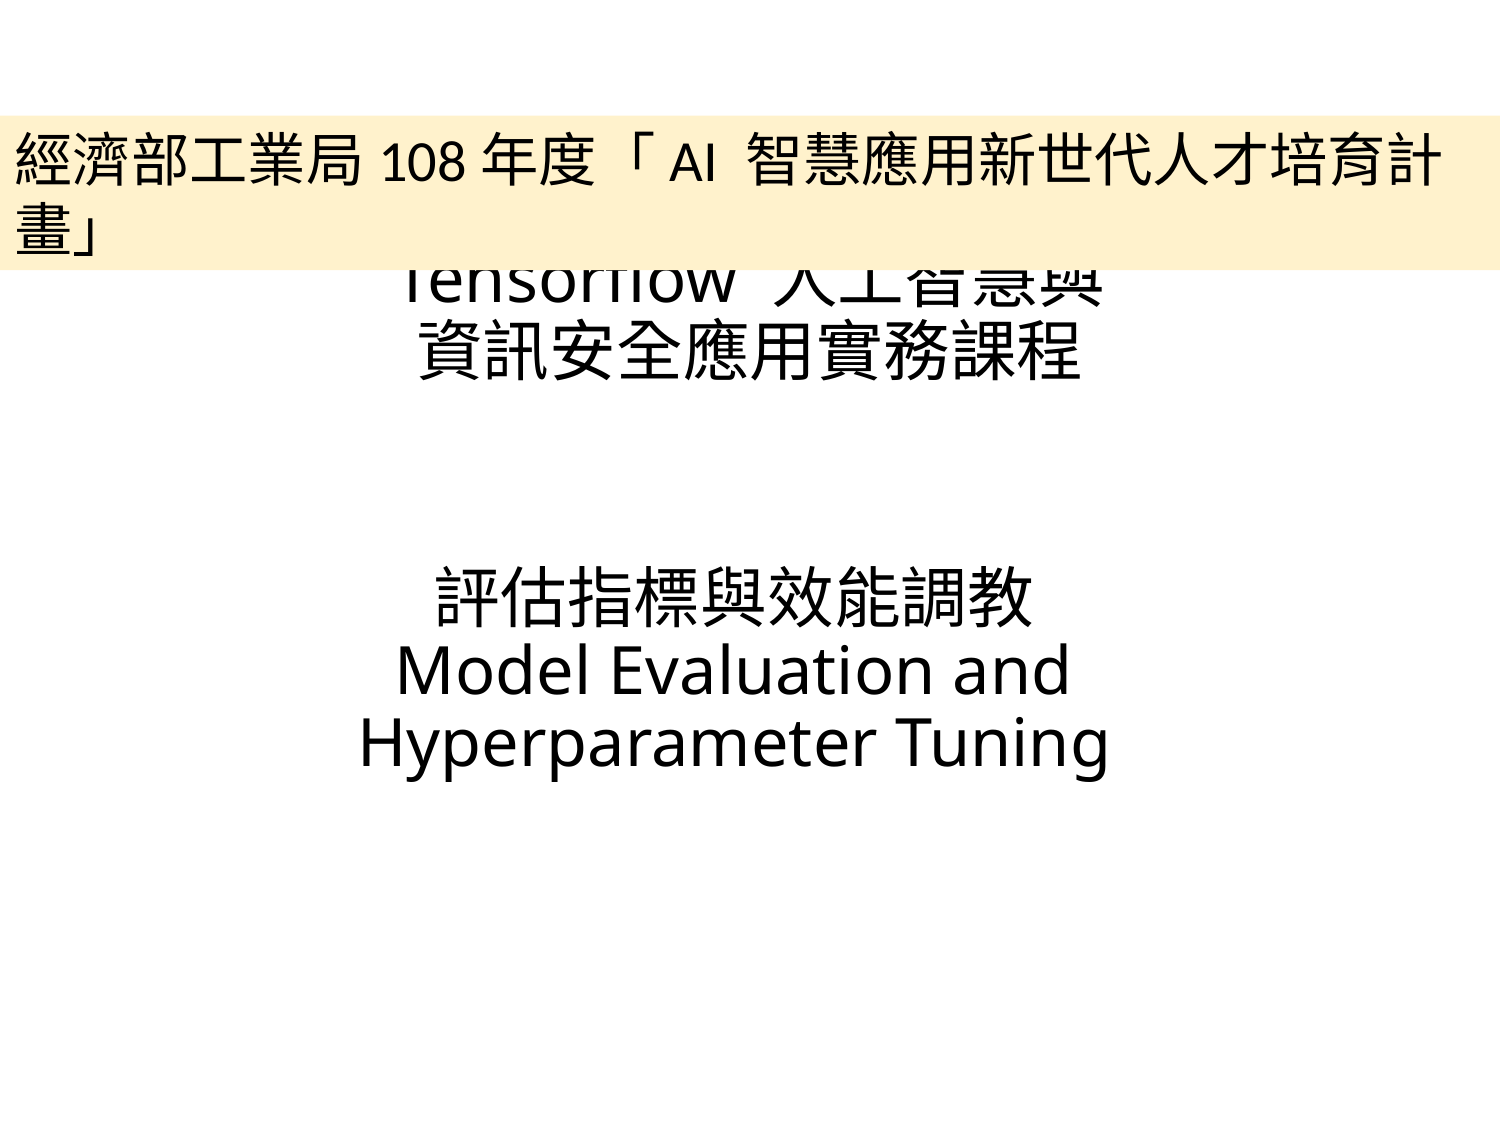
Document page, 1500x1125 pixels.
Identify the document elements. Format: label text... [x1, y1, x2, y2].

text_box 經濟部工業局108年度「AI 智慧應用新世代人才培育計畫」 [0, 115, 1500, 271]
title 評估指標與效能調教 Model Evaluation and Hyperparameter Tuning [96, 396, 1372, 789]
text_box Tensorflow 人工智慧與 資訊安全應用實務課程 [112, 271, 1388, 397]
